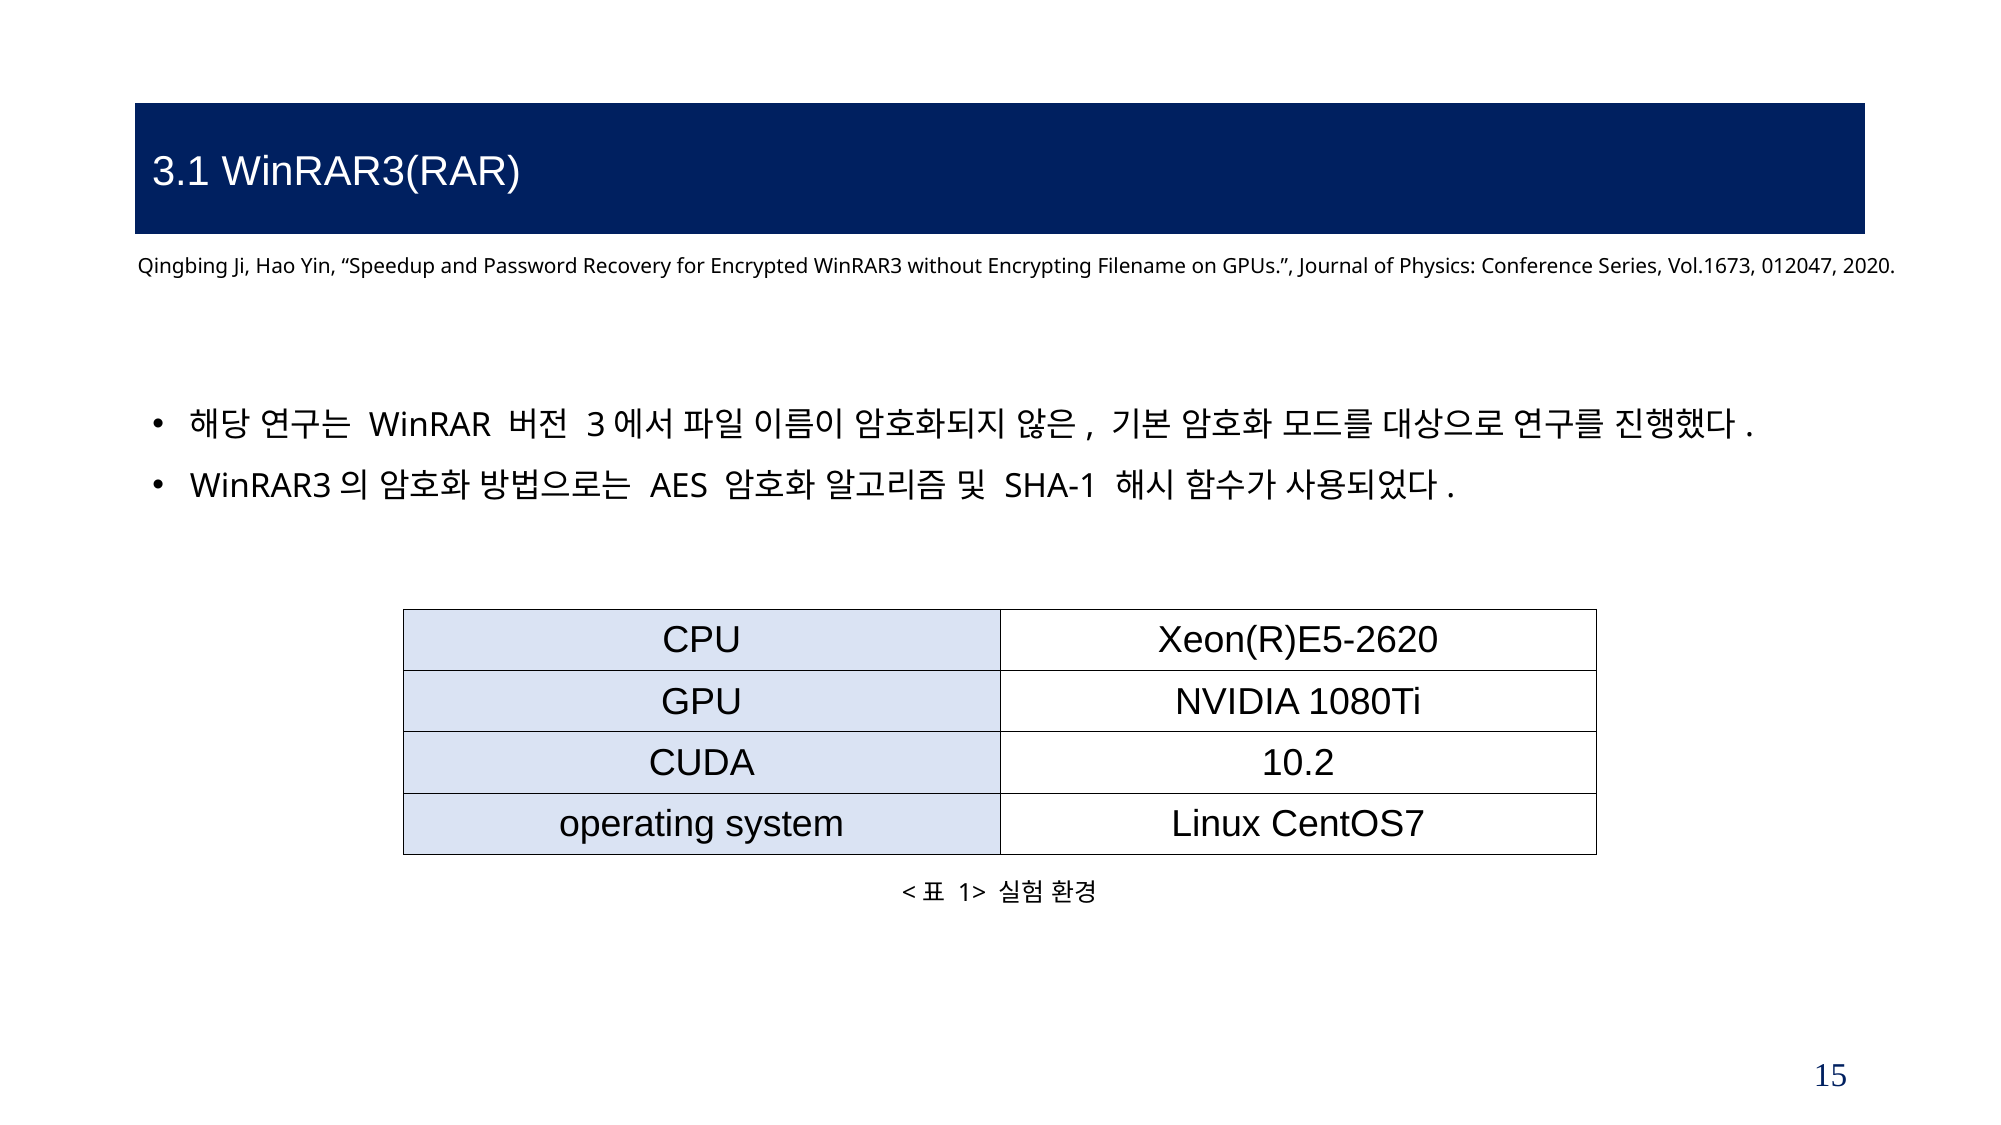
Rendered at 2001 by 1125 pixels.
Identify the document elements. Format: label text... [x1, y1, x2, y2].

table_cell operating system [404, 794, 1000, 854]
table_cell NVIDIA 1080Ti [1001, 671, 1596, 731]
text_box 3.1 WinRAR3(RAR) [136, 104, 1863, 233]
list 해당 연구는 WinRAR 버전 3에서 파일 이름이 암호화되지 않은, 기본 암호화 모드를 대상으로 연구를 진행했다. WinRAR3의 암호화 방법으로는 AES 암호화 알고리즘 및 SHA-1 해시 함수가 사용되었다. [137, 396, 1863, 1014]
table_cell 10.2 [1001, 732, 1596, 793]
table_cell Linux CentOS7 [1001, 794, 1596, 854]
table_header Xeon(R)E5-2620 [1001, 610, 1596, 670]
table_cell GPU [404, 671, 1000, 731]
text_box Qingbing Ji, Hao Yin, “Speedup and Password Recovery for Encrypted WinRAR3 without Encrypting Filename on GPUs.”, Journal of Physics: Conference Series, Vol.1673, 012047, 2020. [122, 245, 1917, 286]
table_header CPU [404, 610, 1000, 670]
slide_number 15 [1412, 1042, 1863, 1103]
text_box <표 1> 실험 환경 [887, 869, 1113, 914]
table_cell CUDA [404, 732, 1000, 793]
